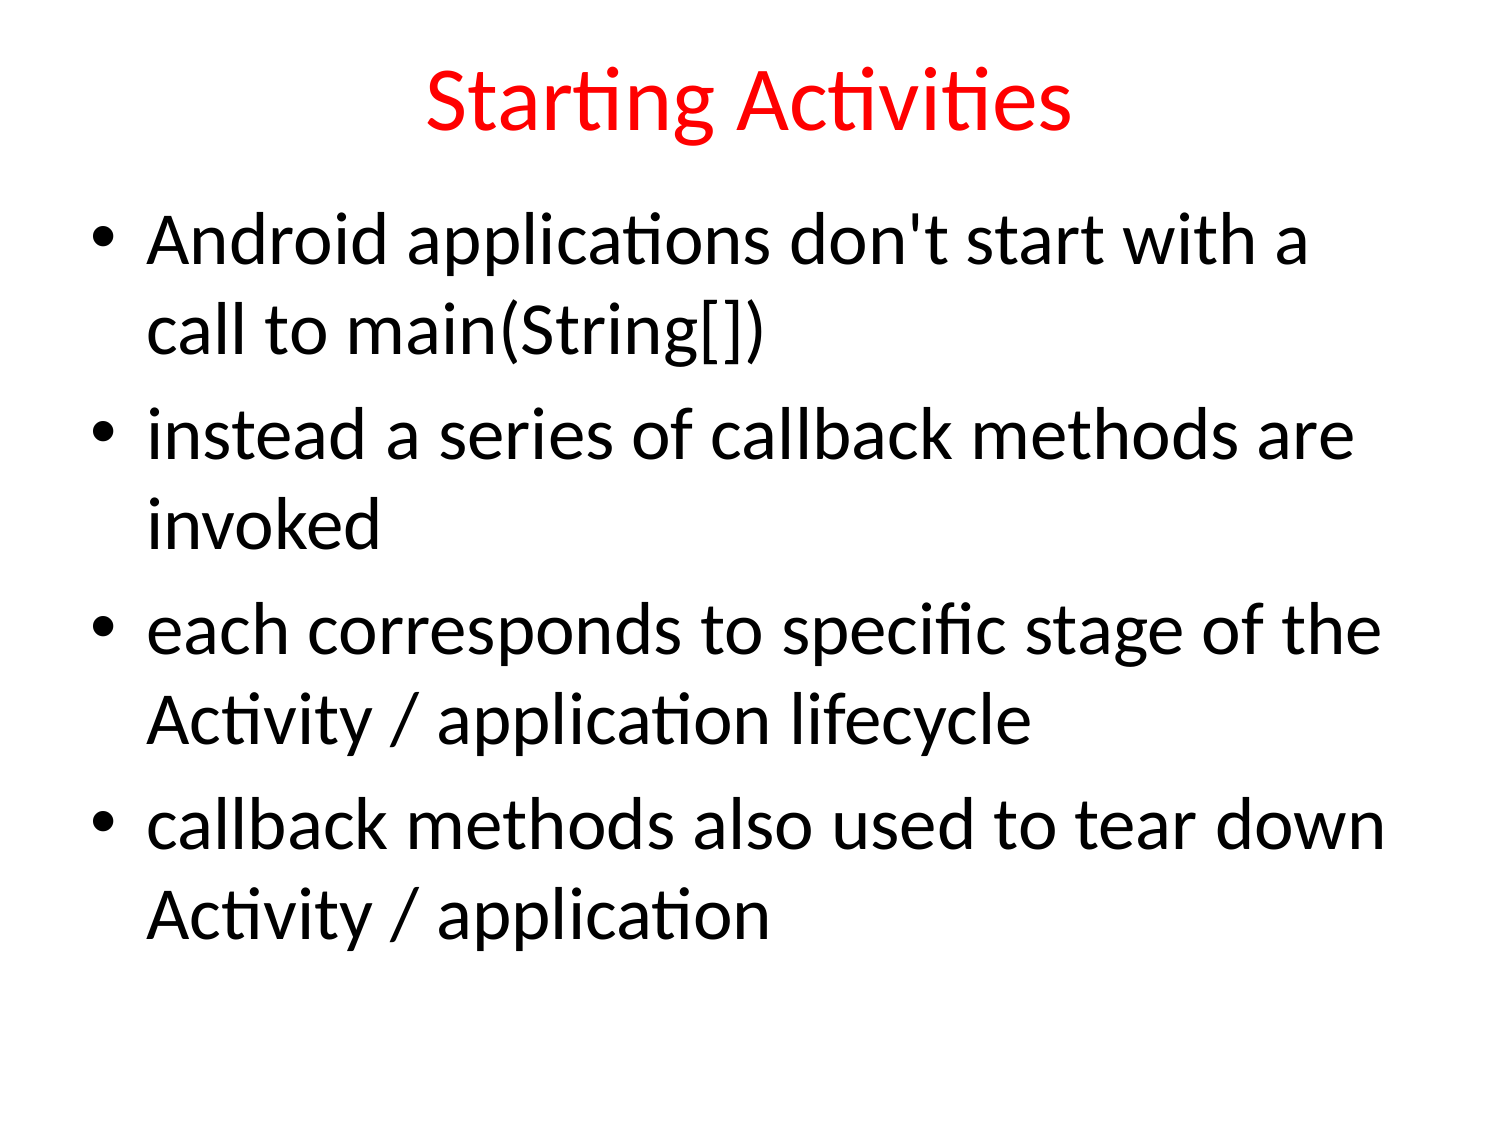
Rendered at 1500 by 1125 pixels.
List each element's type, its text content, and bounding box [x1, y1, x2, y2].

title Starting Activities [75, 0, 1425, 182]
list Android applications don't start with a call to main(String[]) instead a series of callback methods are invoked each corresponds to specific stage of the Activity / application lifecycle callback methods also used to tear down Activity / application [75, 182, 1425, 1038]
